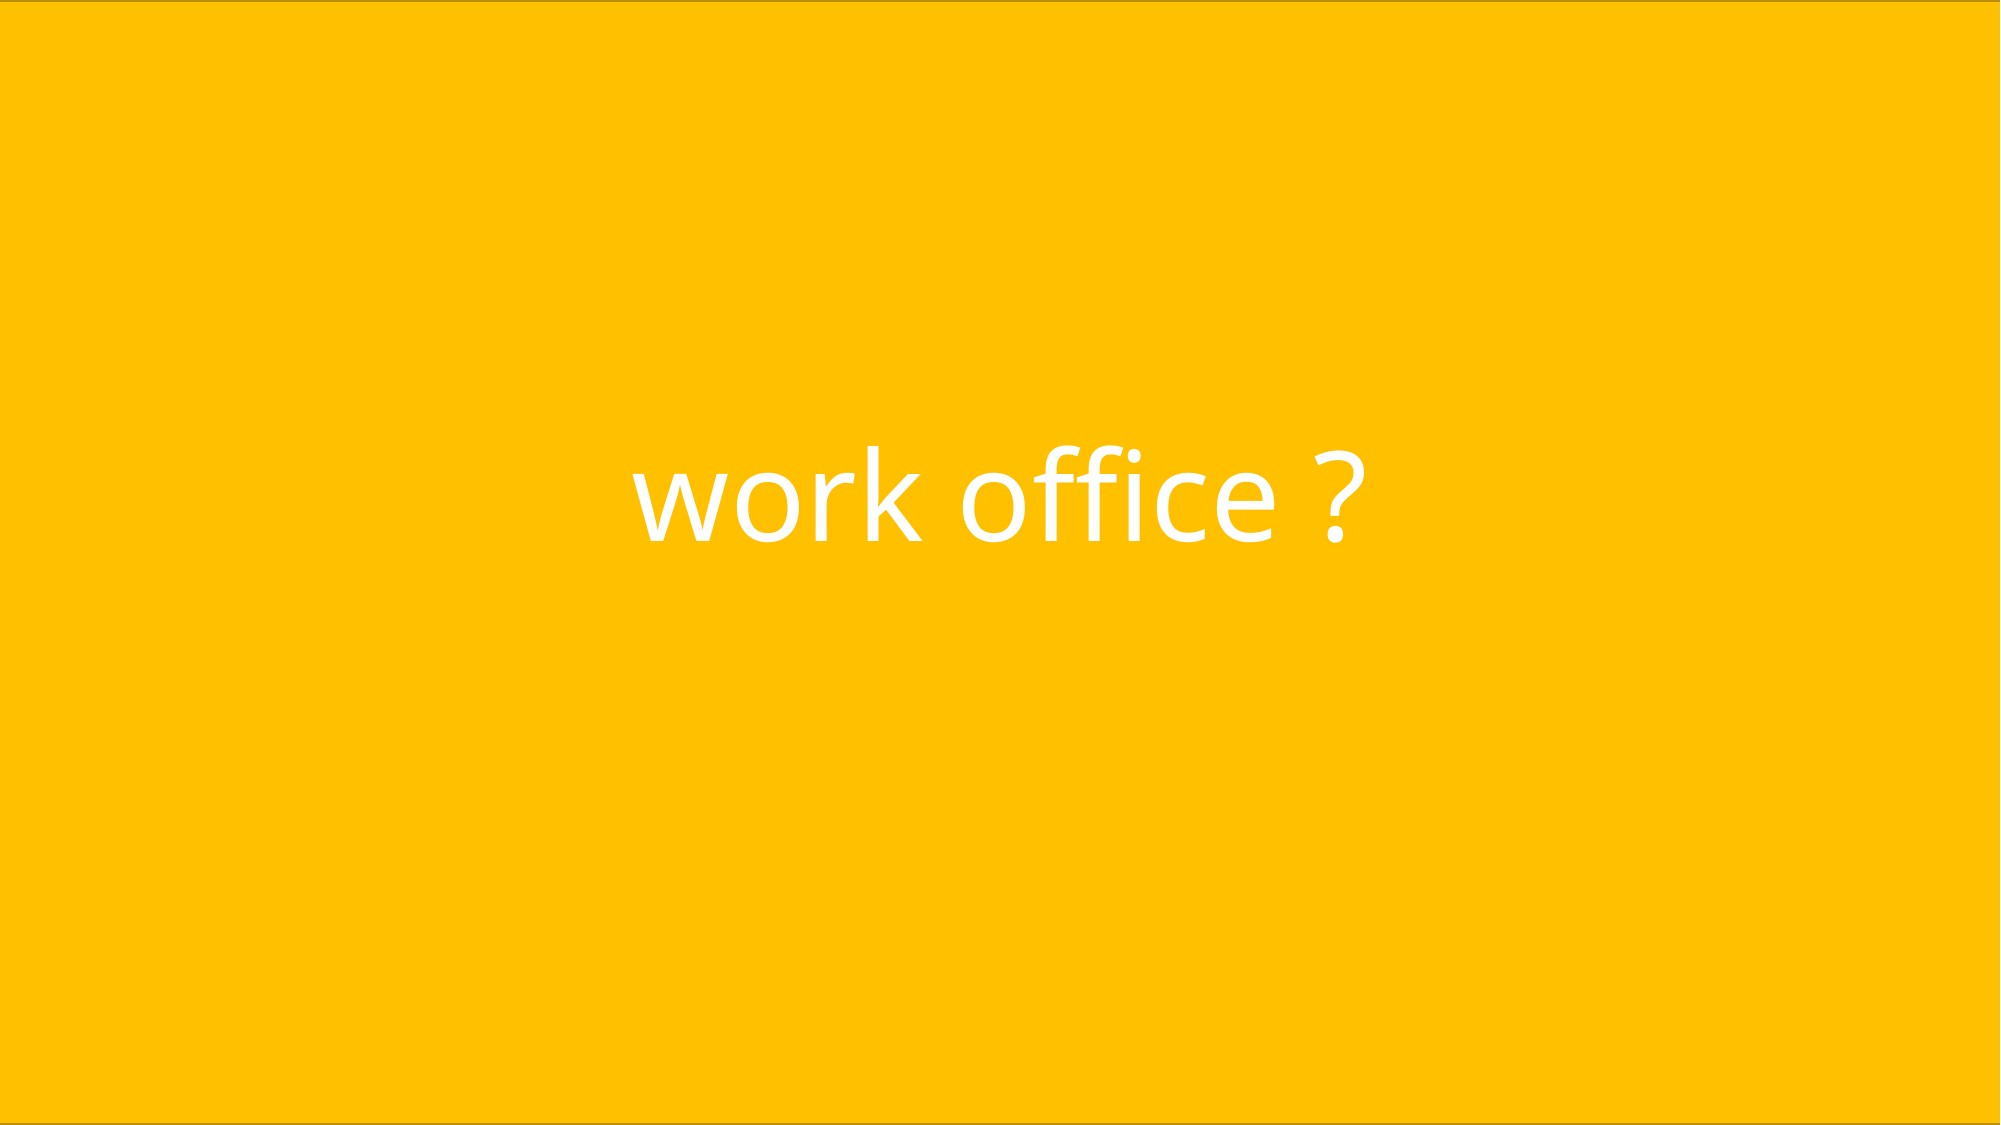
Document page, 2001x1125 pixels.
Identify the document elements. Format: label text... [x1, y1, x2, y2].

text_box [0, 0, 2000, 1125]
title work office ? [249, 184, 1750, 576]
